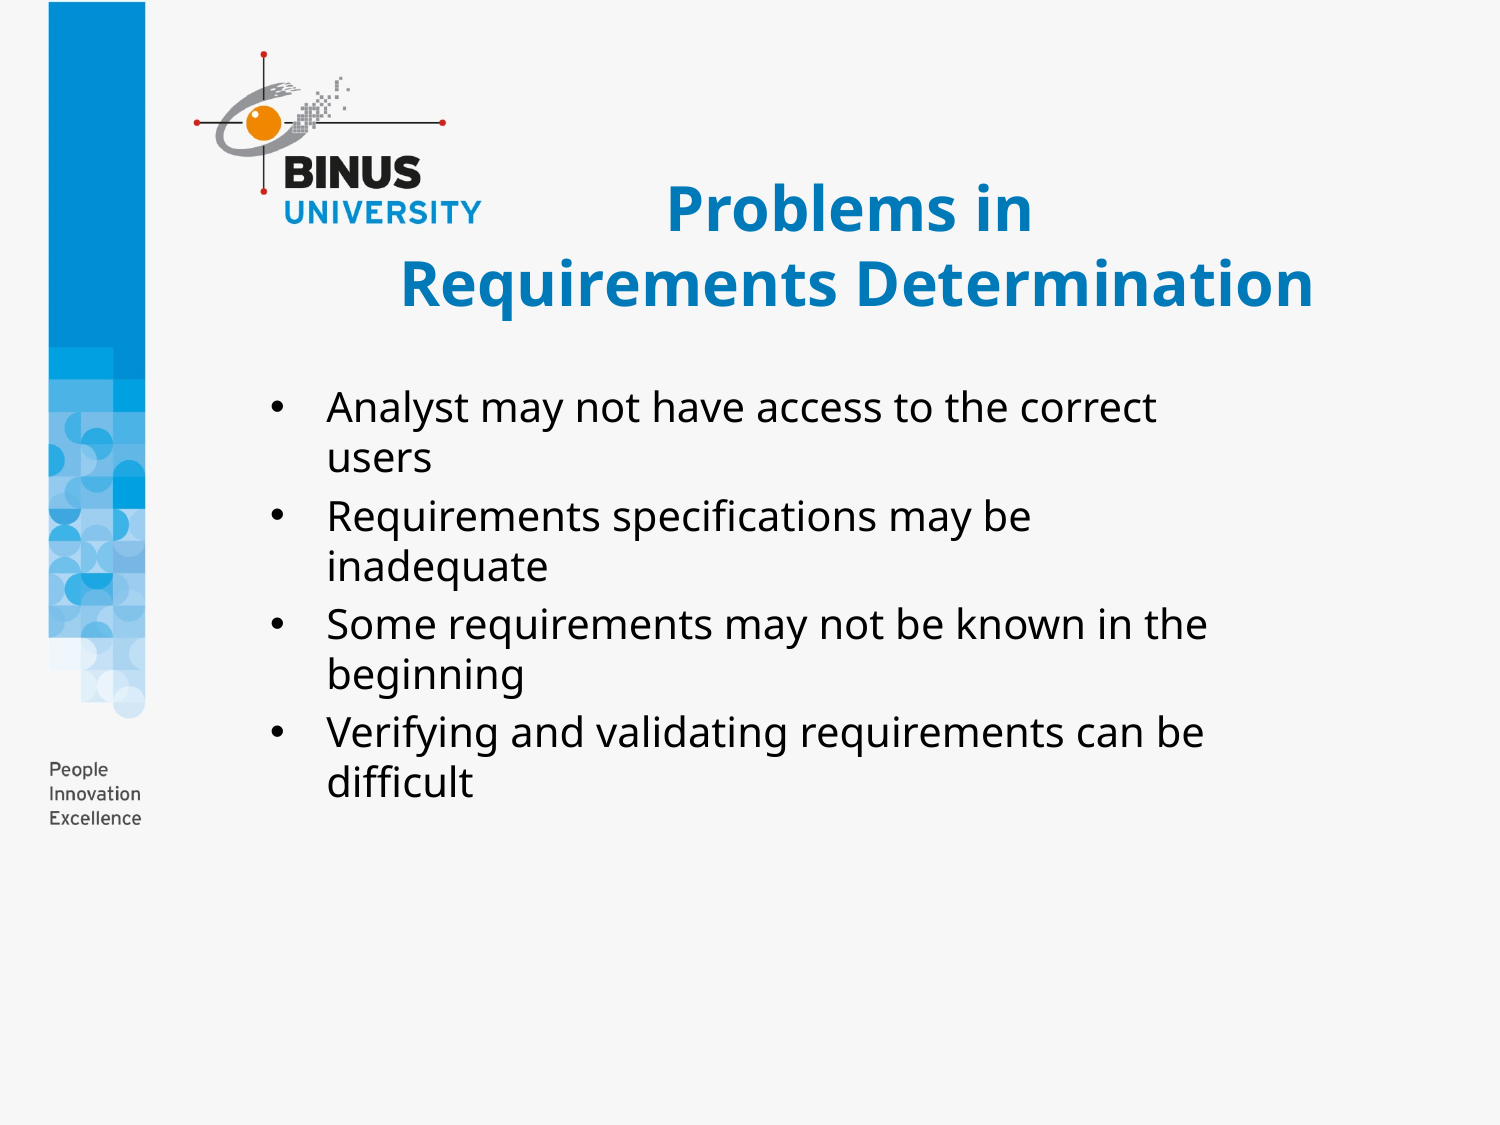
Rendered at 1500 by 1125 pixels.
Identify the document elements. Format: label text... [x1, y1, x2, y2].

list Analyst may not have access to the correct users Requirements specifications may be inadequate Some requirements may not be known in the beginning Verifying and validating requirements can be difficult [255, 373, 1245, 872]
picture [0, 0, 1500, 845]
title Problems in Requirements Determination [278, 149, 1438, 338]
